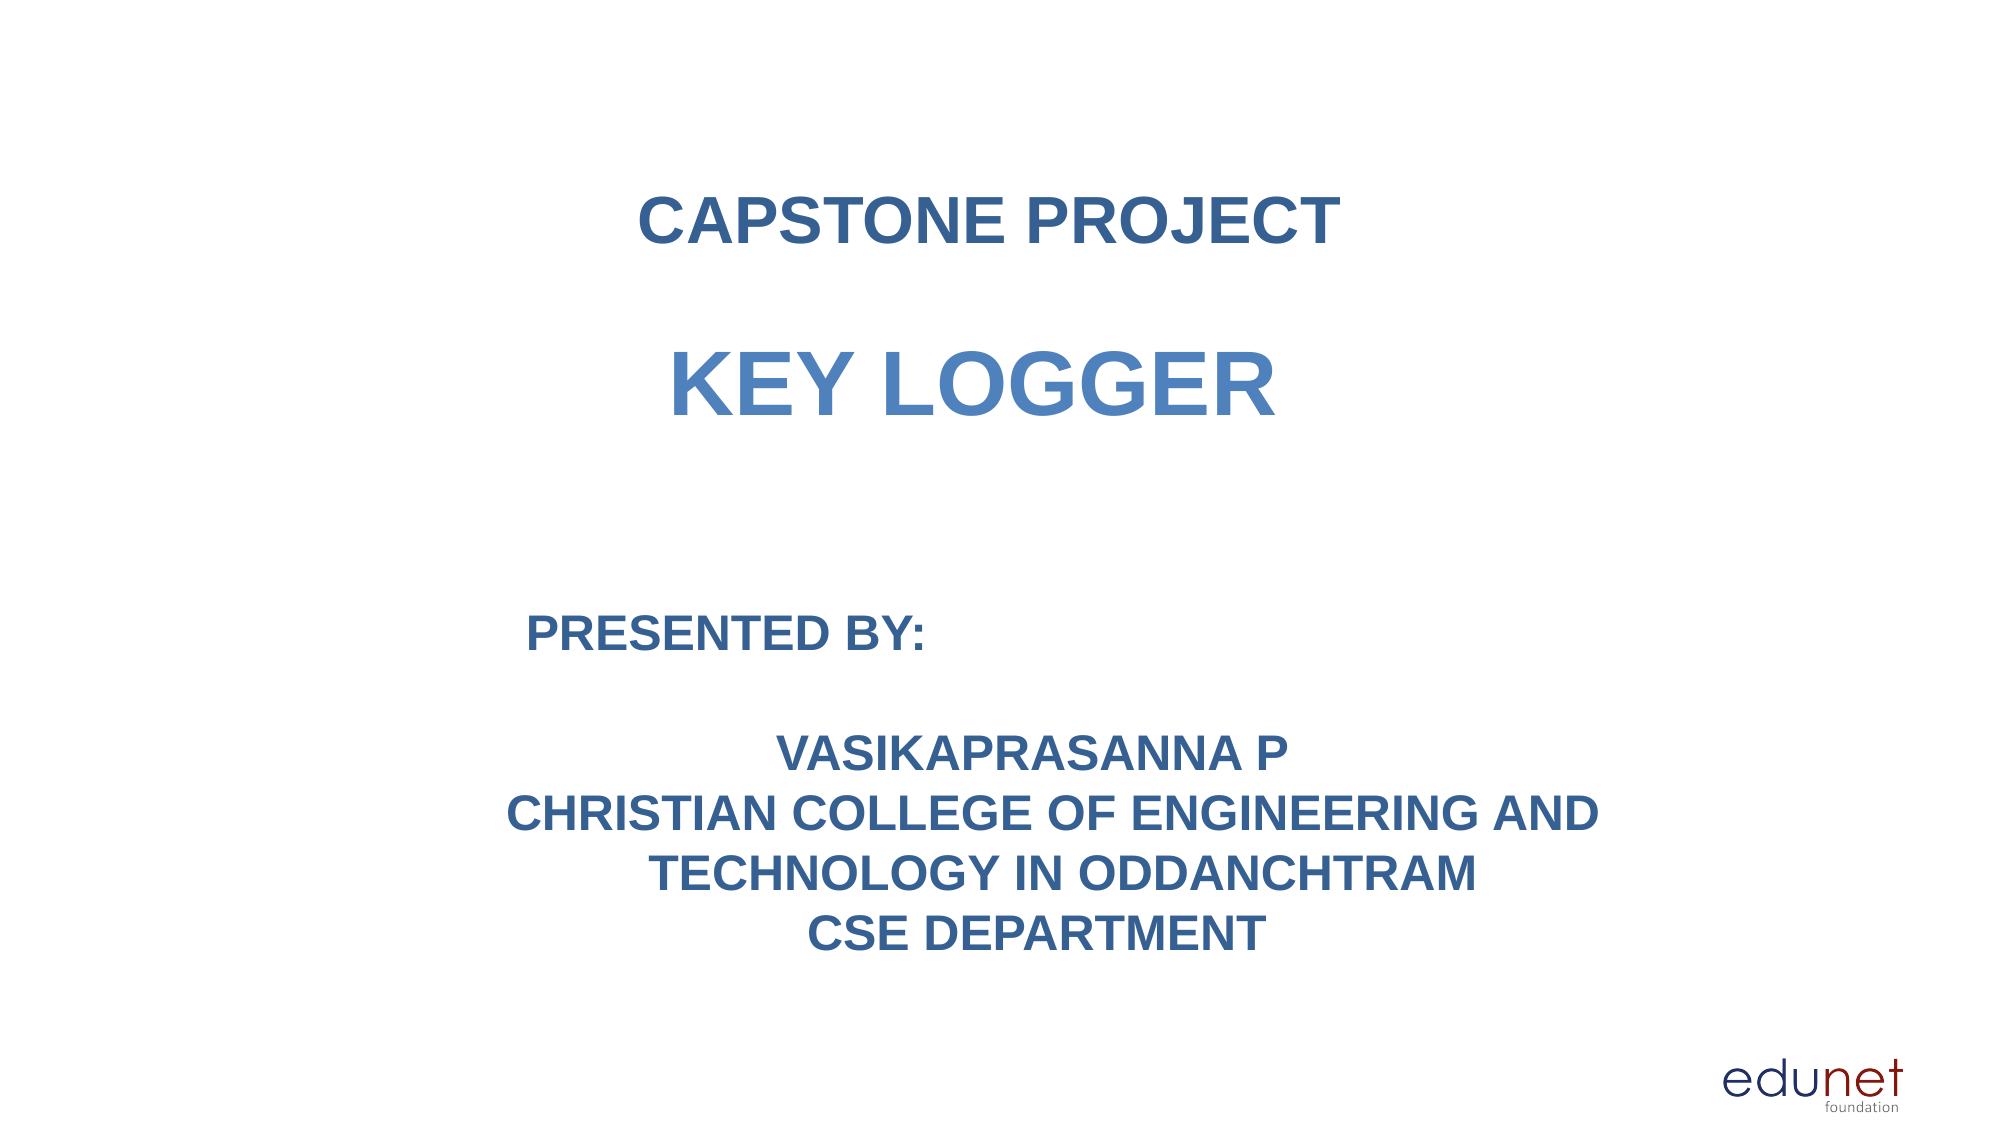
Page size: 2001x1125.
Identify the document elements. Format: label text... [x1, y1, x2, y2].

title KEY LOGGER [222, 298, 1723, 460]
picture [1719, 1056, 1905, 1116]
text_box CAPSTONE PROJECT [0, 169, 2000, 265]
text_box PRESENTED BY: VASIKAPRASANNA P CHRISTIAN COLLEGE OF ENGINEERING AND TECHNOLOGY IN ODDANCHTRAM CSE DEPARTMENT [370, 592, 1680, 968]
